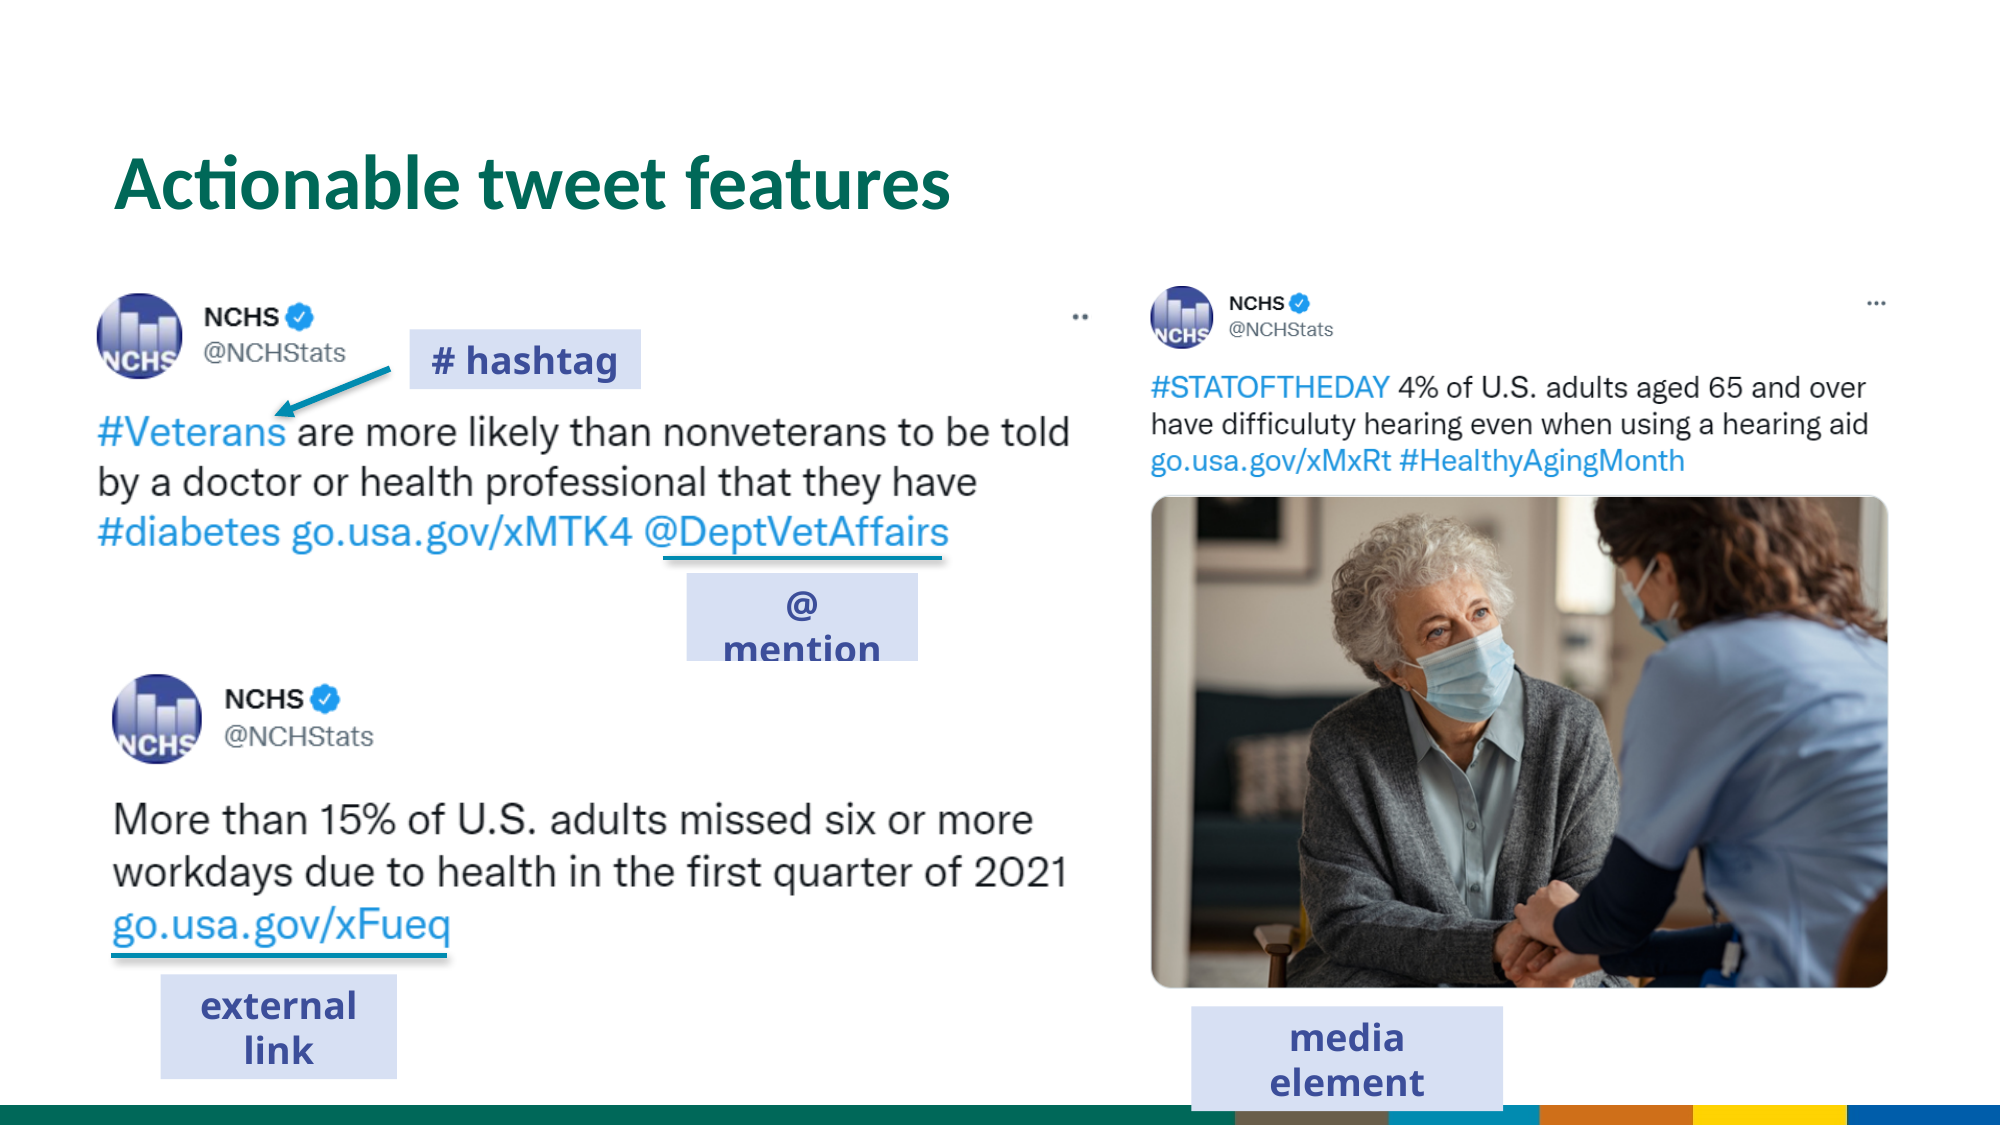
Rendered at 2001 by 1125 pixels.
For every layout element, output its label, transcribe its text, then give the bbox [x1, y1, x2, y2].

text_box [90, 661, 1116, 1036]
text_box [90, 285, 1092, 635]
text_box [1137, 285, 1901, 1068]
picture [0, 1105, 1389, 1125]
picture [1539, 1105, 2000, 1125]
title Actionable tweet features [99, 45, 1900, 233]
